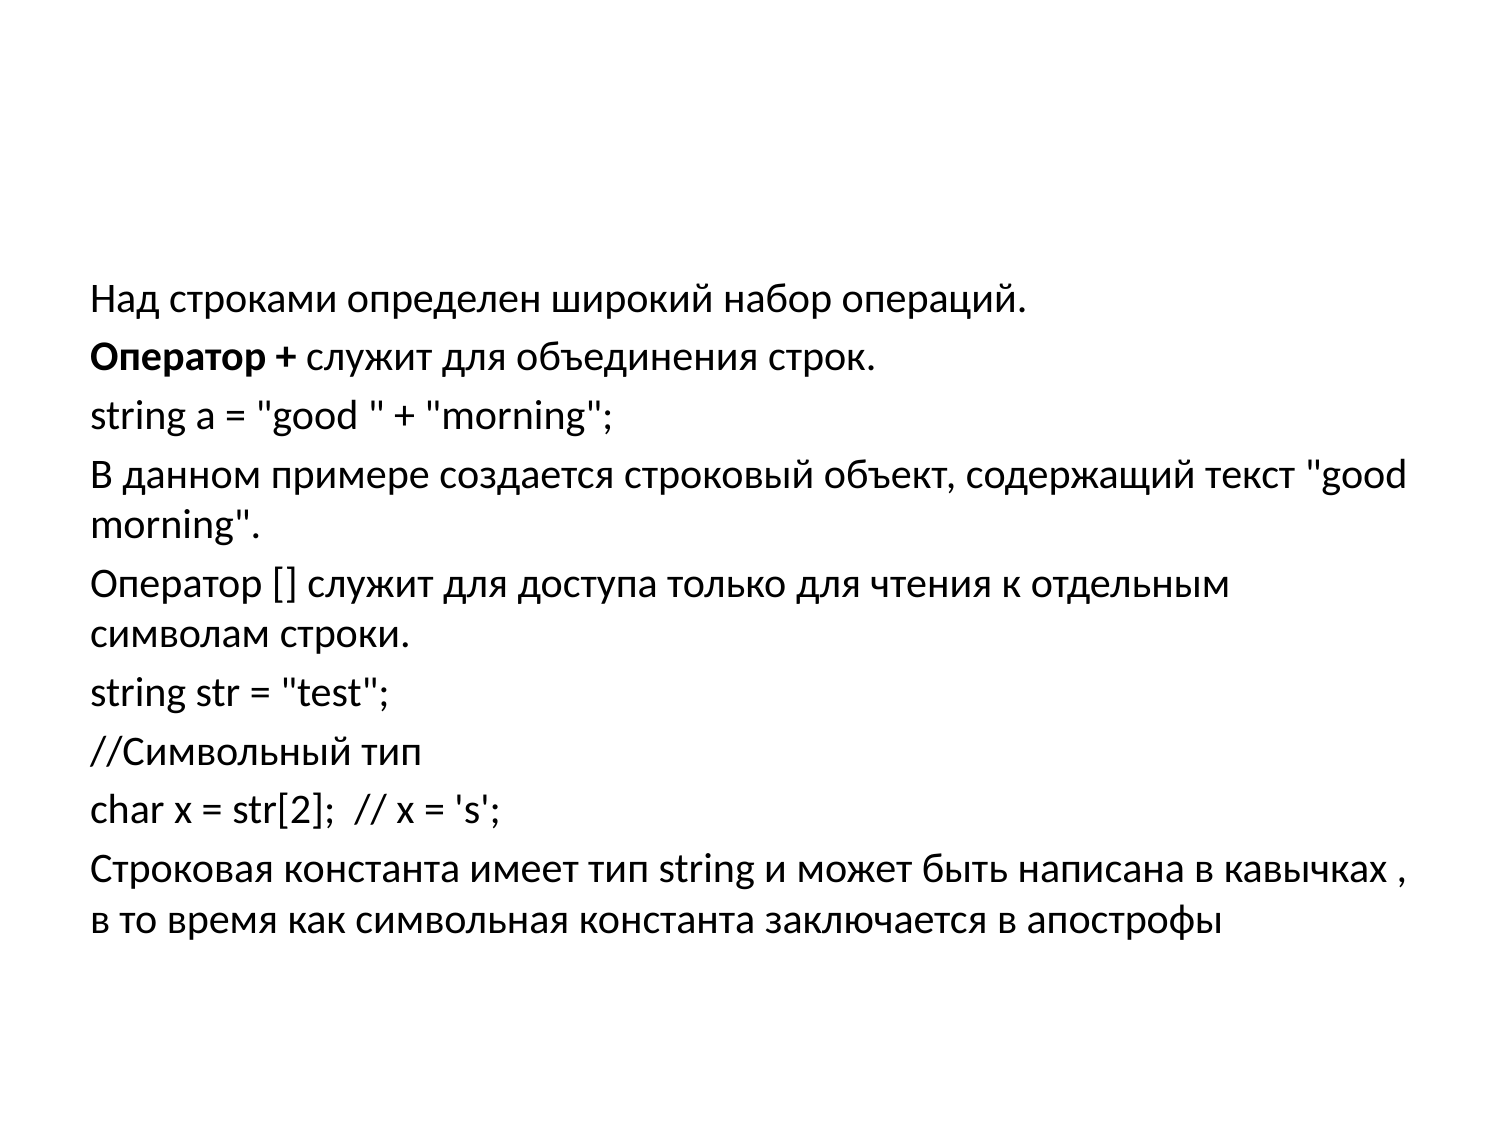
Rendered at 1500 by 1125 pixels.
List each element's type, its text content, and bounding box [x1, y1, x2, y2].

list Над строками определен широкий набор операций. Оператор + служит для объединения строк. string a = "good " + "morning"; В данном примере создается строковый объект, содержащий текст "good morning". Оператор [] служит для доступа только для чтения к отдельным символам строки. string str = "test"; //Символьный тип char x = str[2]; // x = 's'; Строковая константа имеет тип string и может быть написана в кавычках , в то время как символьная константа заключается в апострофы [75, 262, 1425, 1005]
